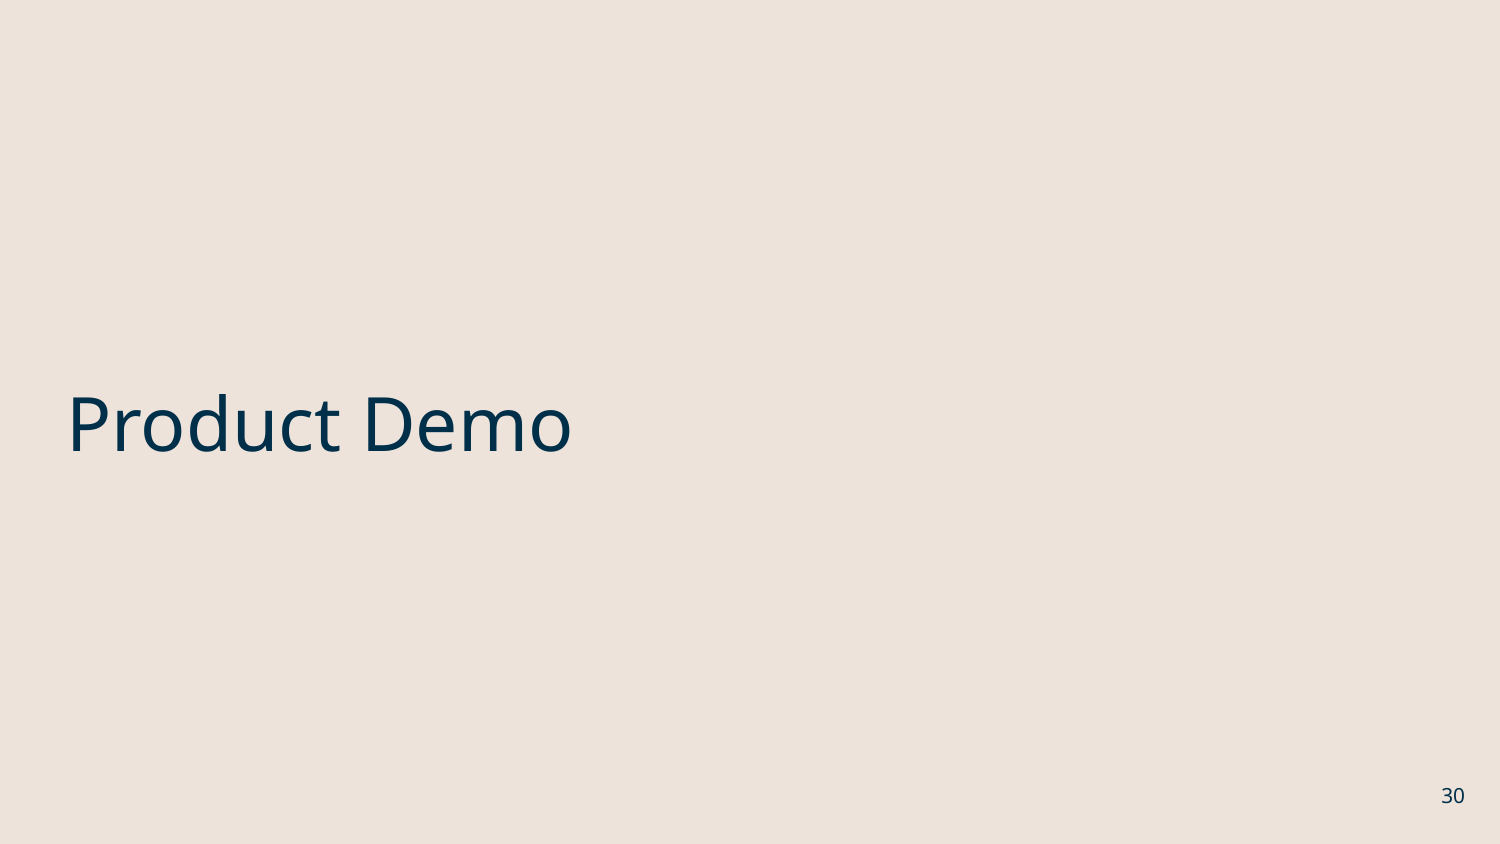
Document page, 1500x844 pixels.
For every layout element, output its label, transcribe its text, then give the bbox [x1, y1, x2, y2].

slide_number ‹#› [1389, 764, 1480, 830]
title Product Demo [51, 130, 1076, 713]
